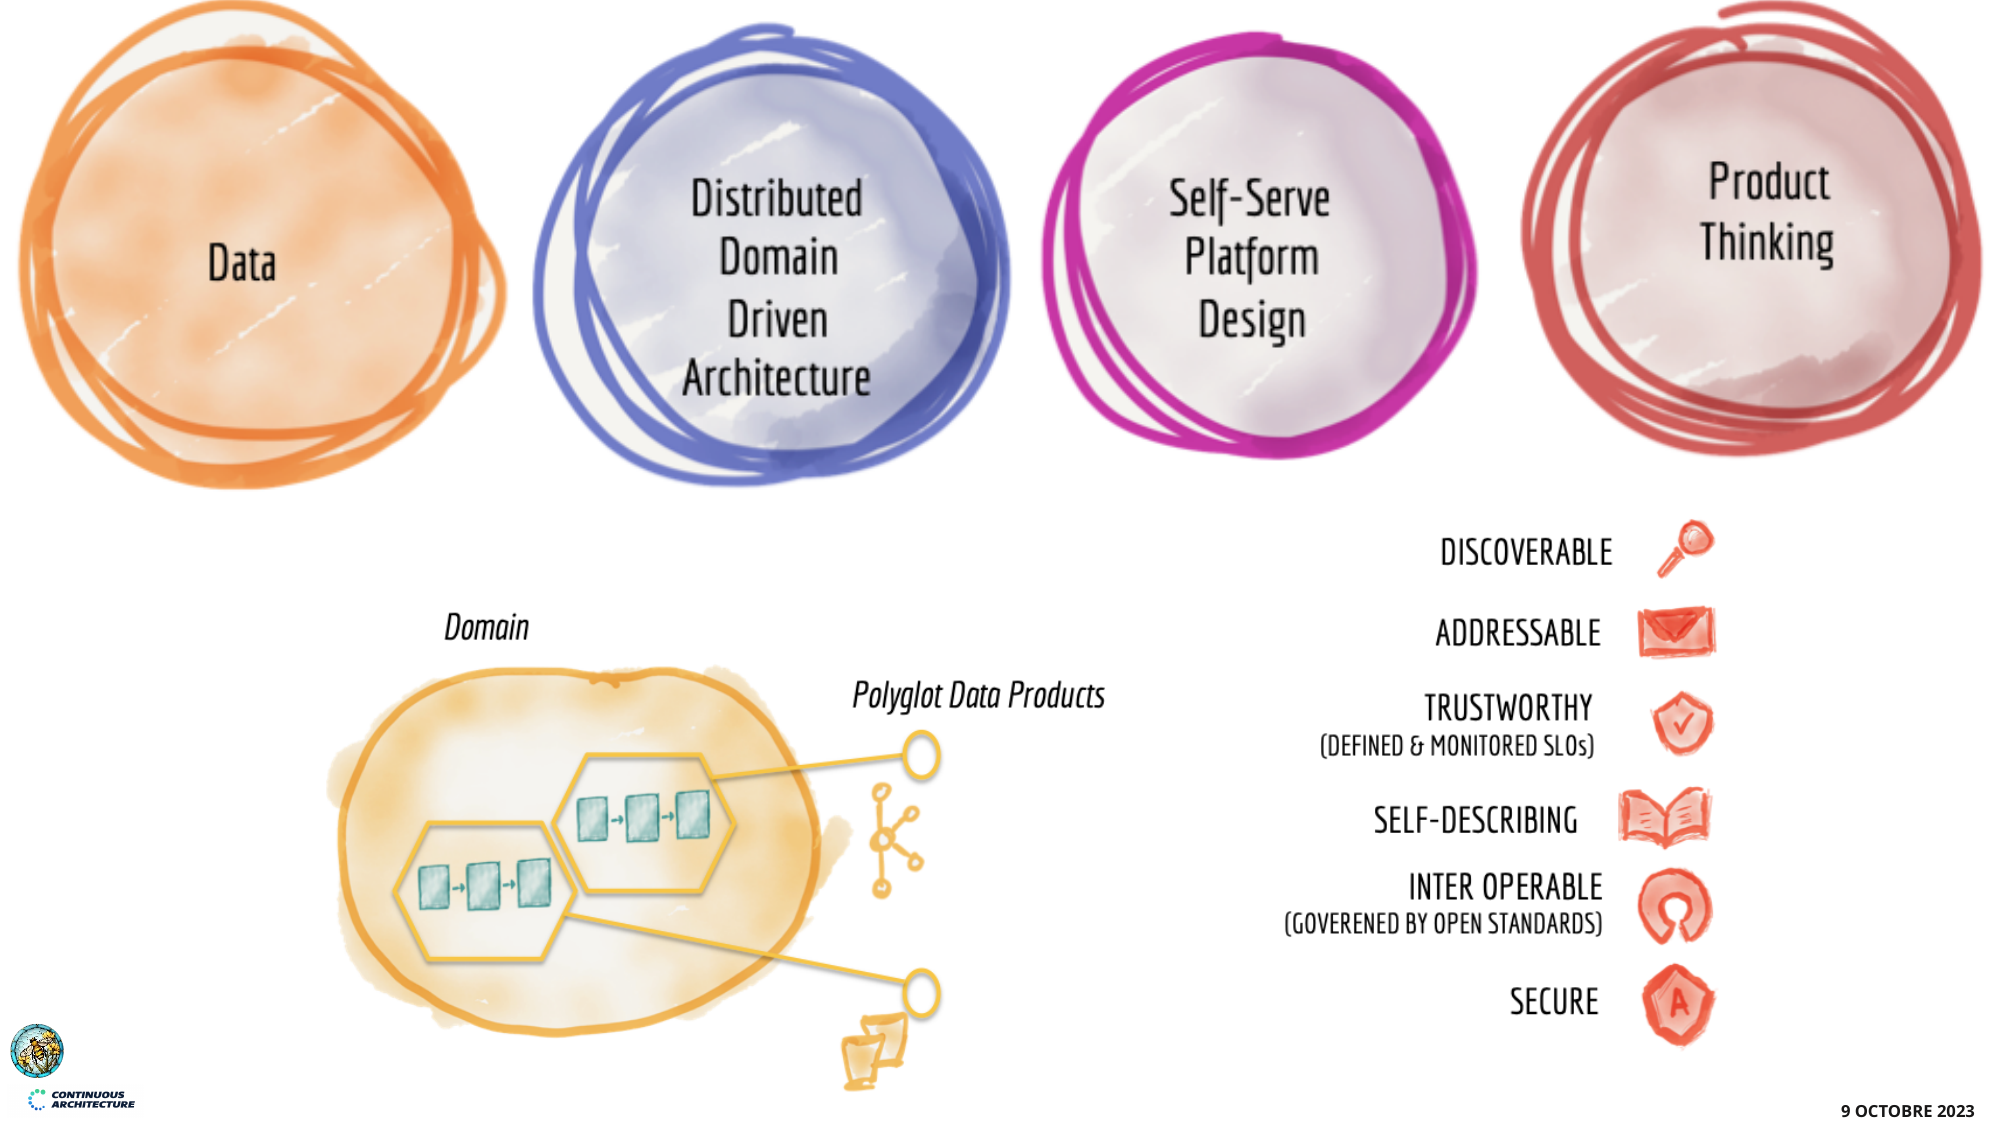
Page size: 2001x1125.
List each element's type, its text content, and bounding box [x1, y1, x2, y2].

picture [10, 1023, 64, 1078]
text_box 9 OCTOBRE 2023 [1781, 1093, 2000, 1125]
picture [7, 1084, 144, 1118]
picture [1, 0, 1998, 1125]
